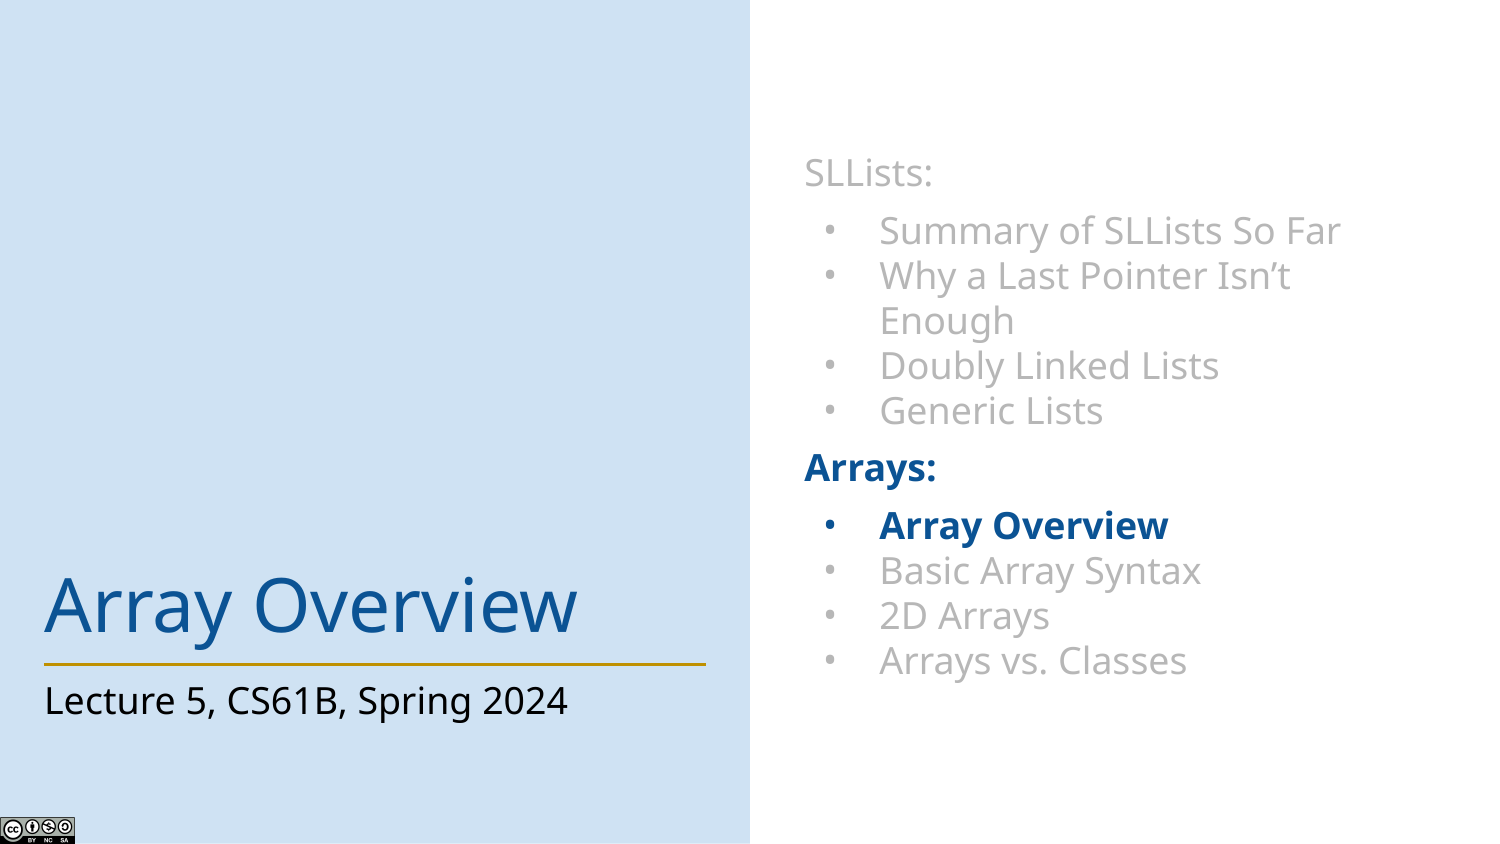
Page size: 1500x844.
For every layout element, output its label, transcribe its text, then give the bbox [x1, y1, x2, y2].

picture [0, 817, 75, 844]
list SLLists: Summary of SLLists So Far Why a Last Pointer Isn’t Enough Doubly Linked Lists Generic Lists Arrays: Array Overview Basic Array Syntax 2D Arrays Arrays vs. Classes [789, 65, 1446, 765]
title Array Overview [29, 328, 692, 663]
subtitle Lecture 5, CS61B, Spring 2024 [29, 667, 712, 732]
